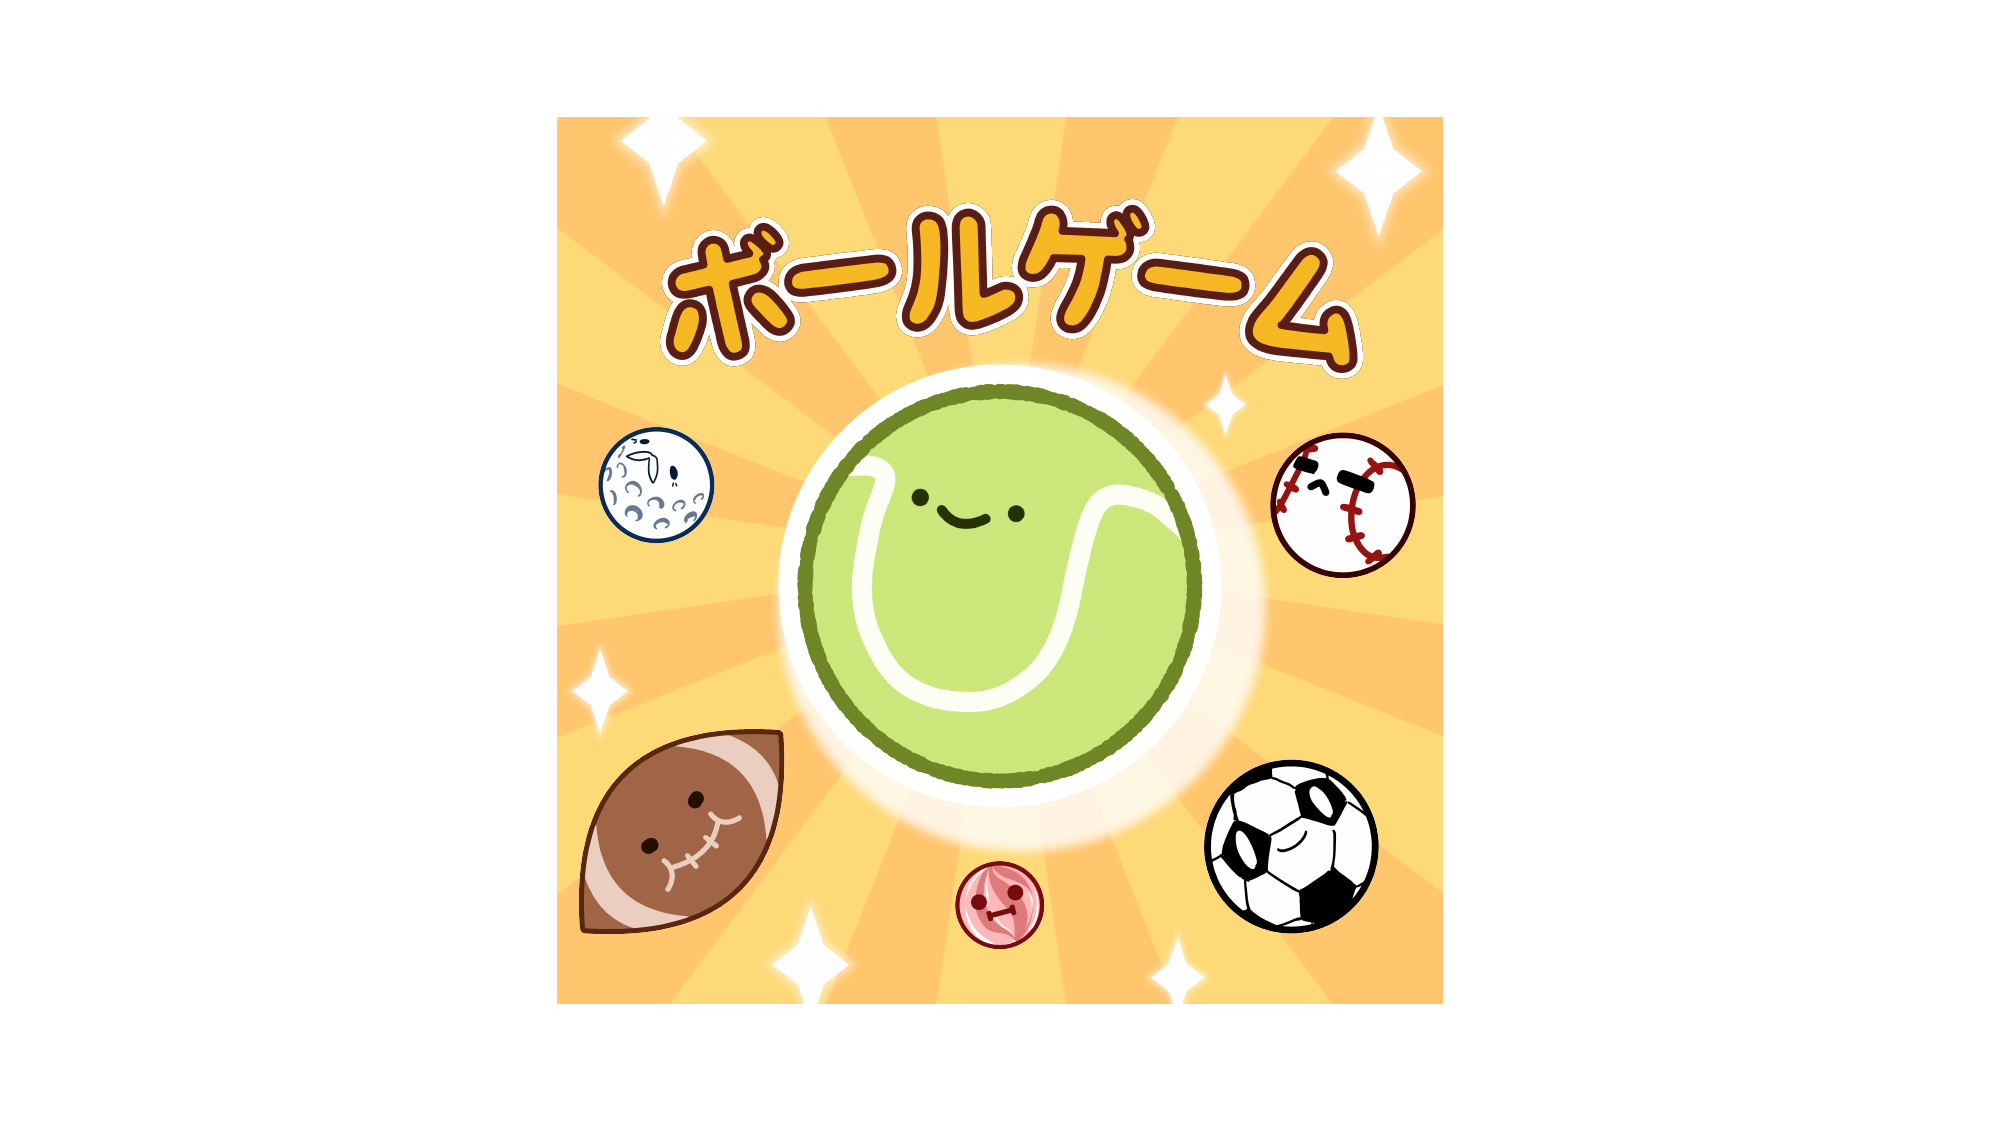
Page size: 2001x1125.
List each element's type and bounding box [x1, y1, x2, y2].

picture [556, 117, 1443, 1004]
